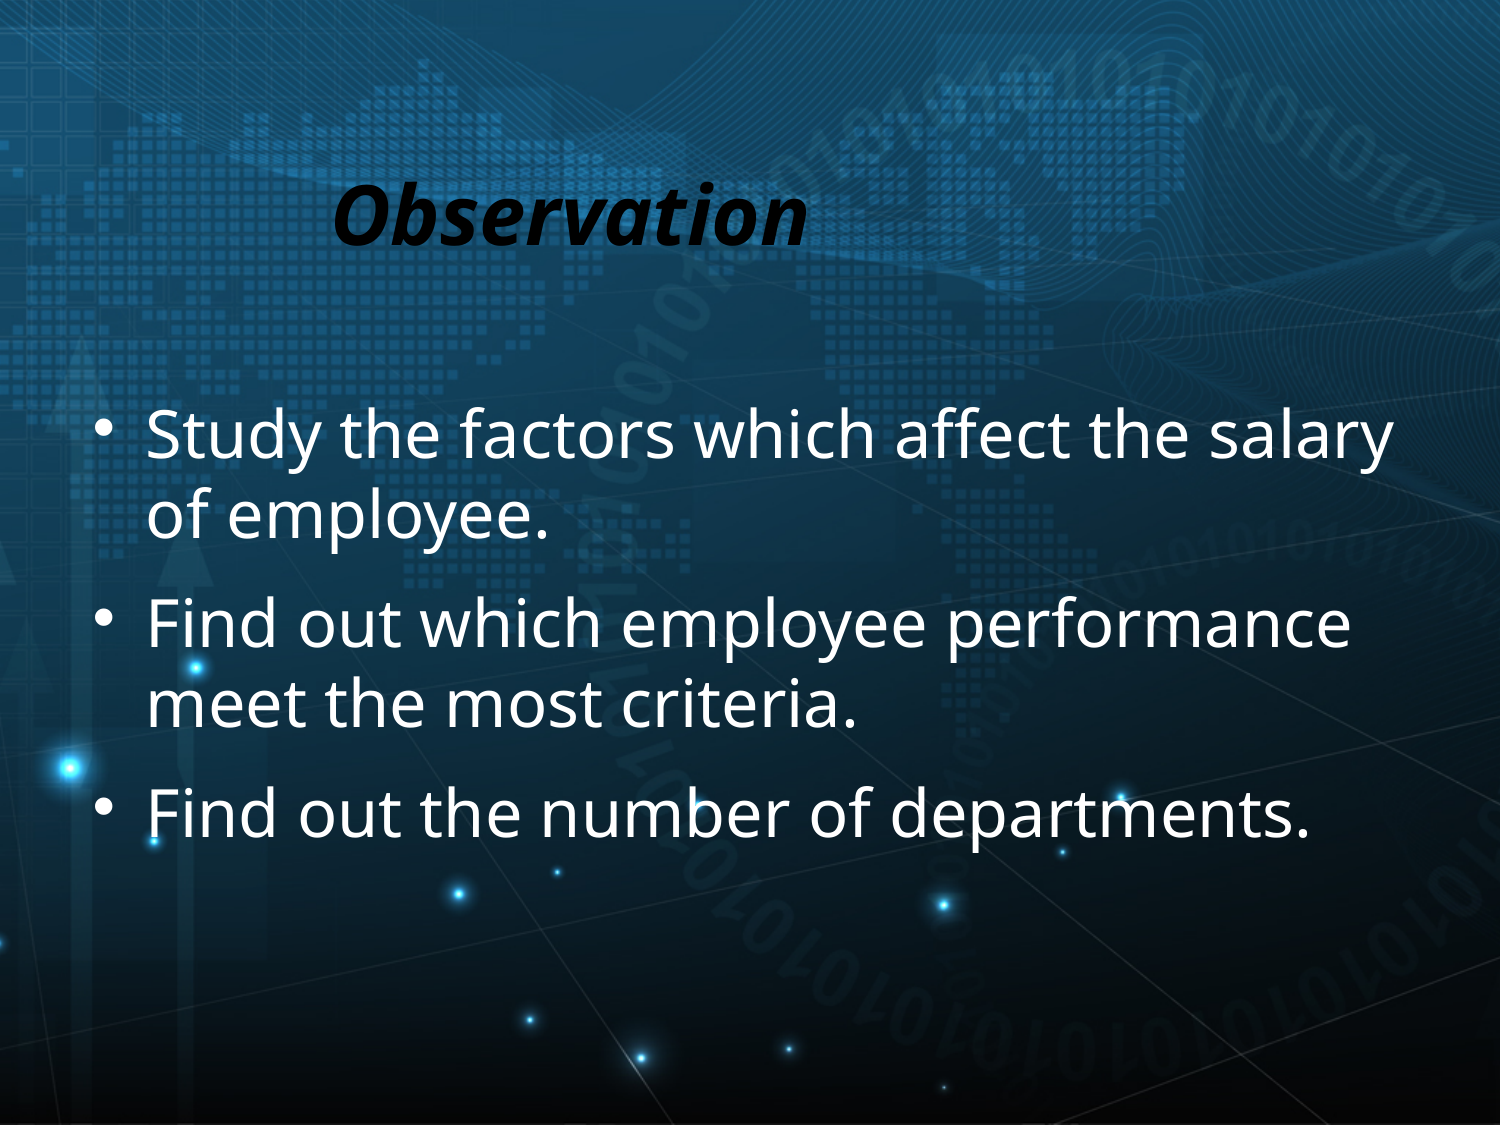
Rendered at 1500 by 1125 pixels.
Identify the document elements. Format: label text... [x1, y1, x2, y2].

picture [0, 0, 1500, 1125]
text_box Study the factors which affect the salary of employee. Find out which employee performance meet the most criteria. Find out the number of departments. [74, 391, 1425, 1125]
text_box Observation [90, 118, 1441, 306]
